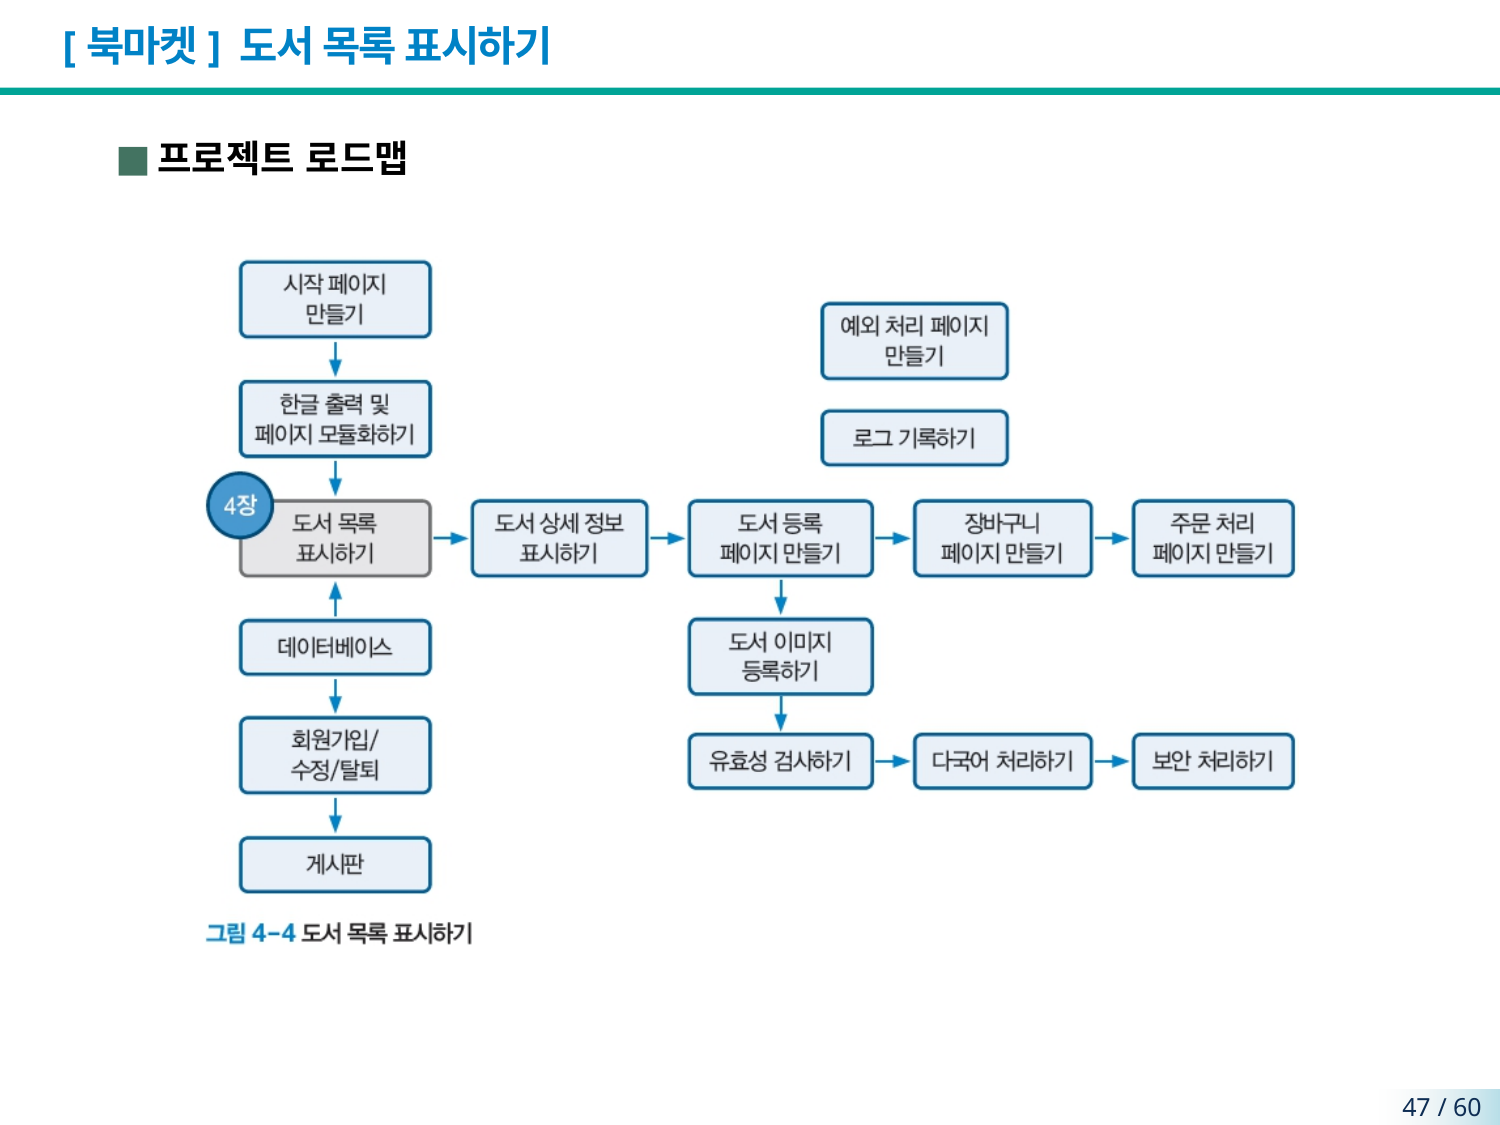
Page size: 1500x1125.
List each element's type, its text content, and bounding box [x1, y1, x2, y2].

picture [201, 256, 1299, 952]
title [북마켓] 도서 목록 표시하기 [47, 5, 1325, 84]
list 프로젝트 로드맵 [100, 127, 1459, 1050]
